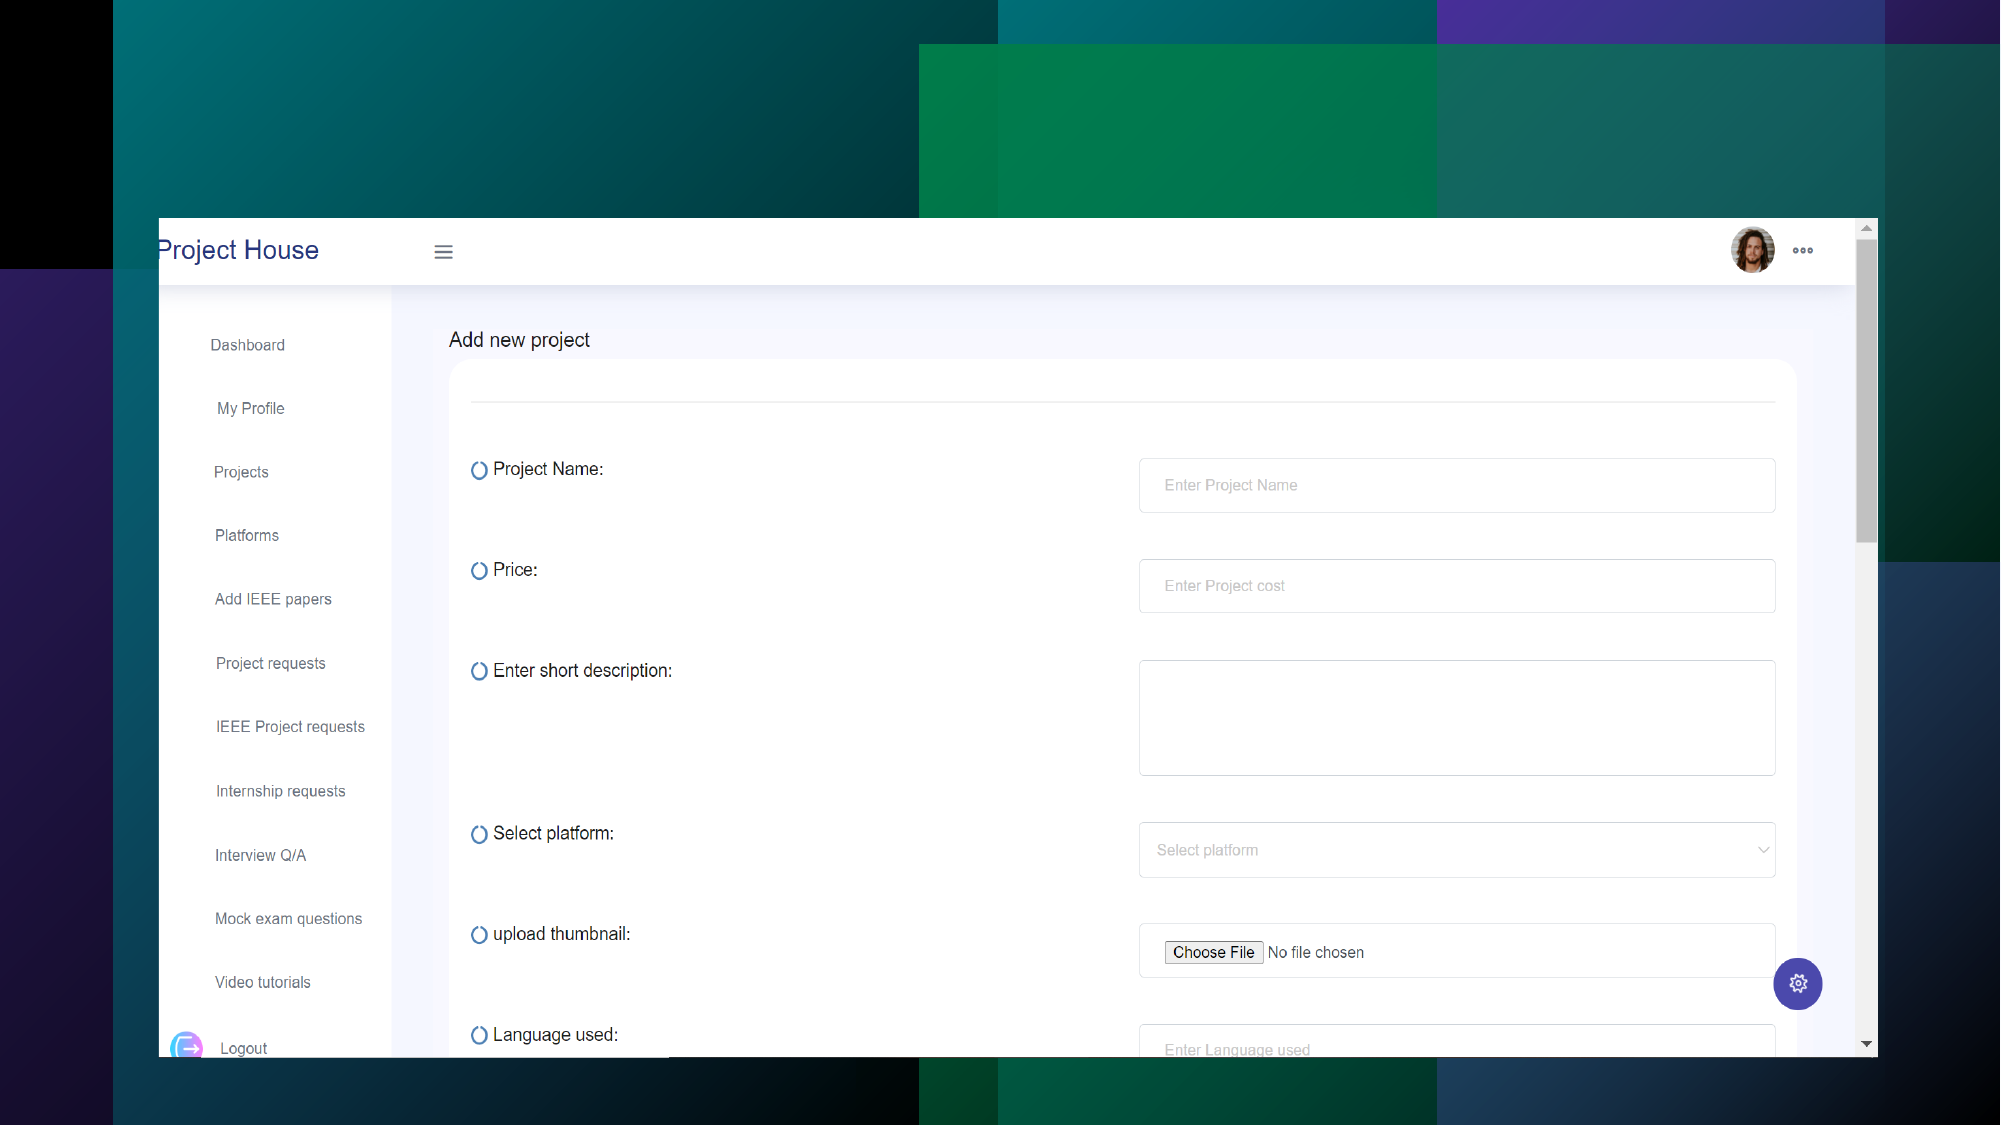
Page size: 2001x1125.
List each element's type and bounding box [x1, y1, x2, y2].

picture [158, 218, 1880, 1058]
